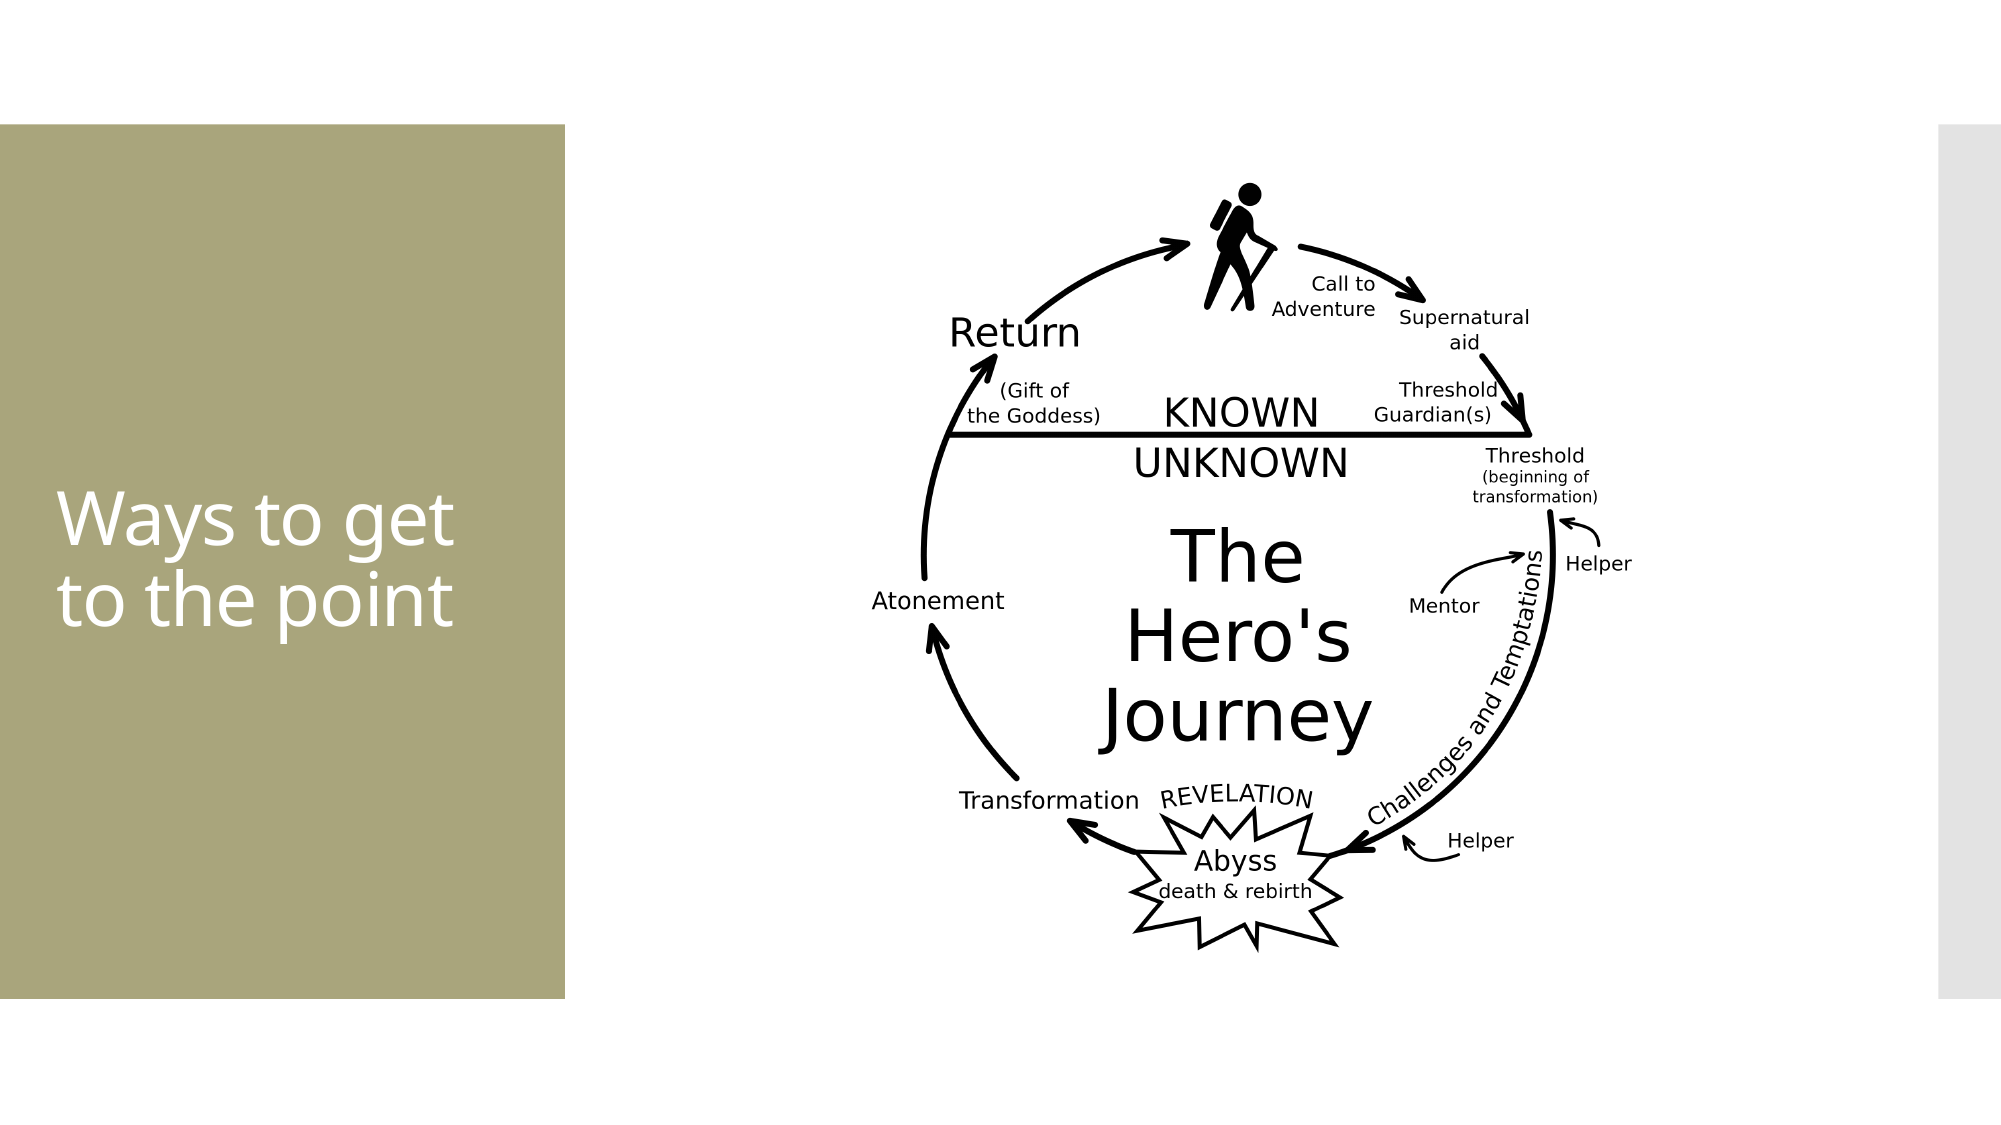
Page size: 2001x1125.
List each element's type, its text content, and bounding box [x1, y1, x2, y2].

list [574, 161, 1926, 962]
text_box Ways to get to the point [41, 184, 525, 940]
